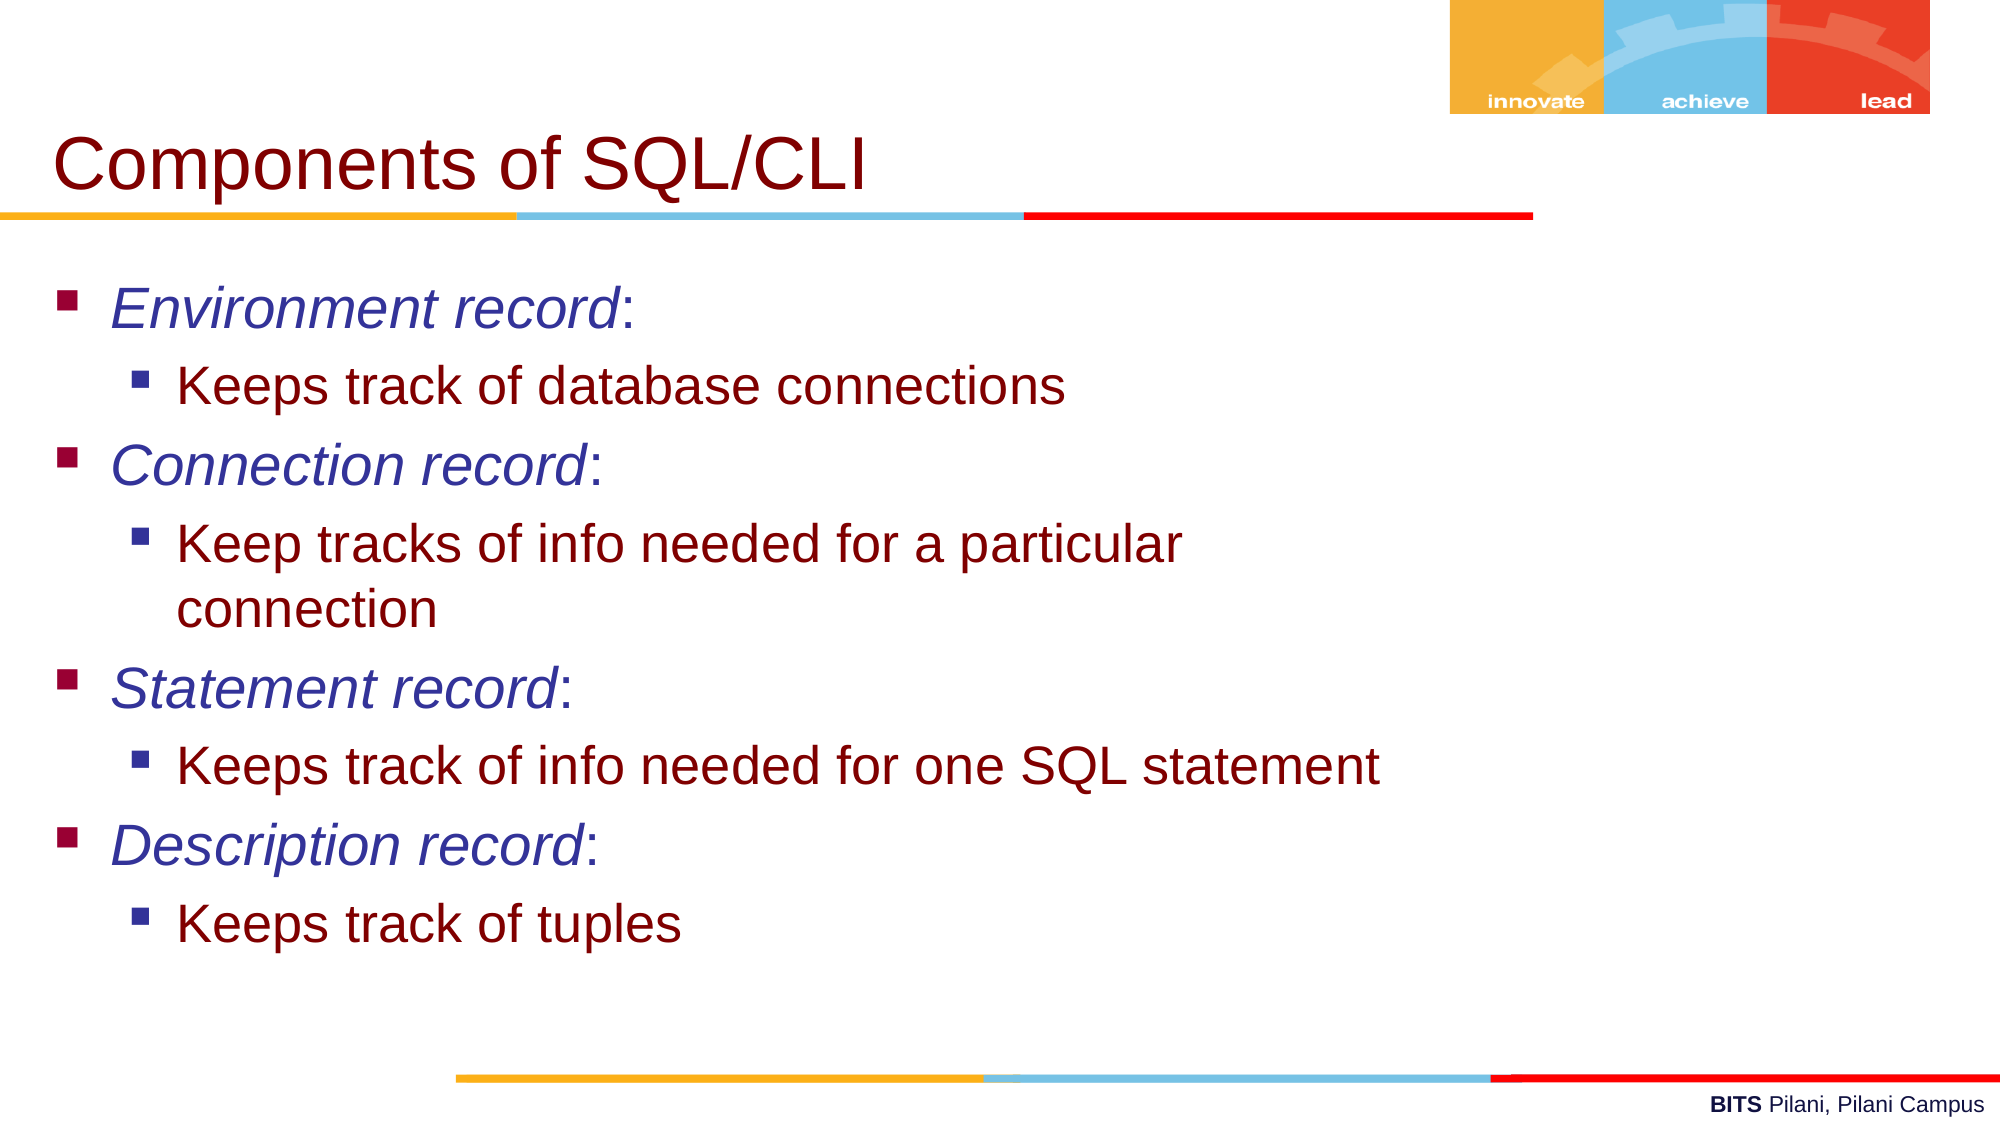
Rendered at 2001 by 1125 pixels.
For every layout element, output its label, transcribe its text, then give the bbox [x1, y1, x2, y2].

picture [1449, 0, 1930, 114]
text_box Environment record: Keeps track of database connections Connection record: Keep tracks of info needed for a particular connection Statement record: Keeps track of info needed for one SQL statement Description record: Keeps track of tuples [39, 262, 1400, 1013]
text_box Components of SQL/CLI [37, 49, 1317, 213]
